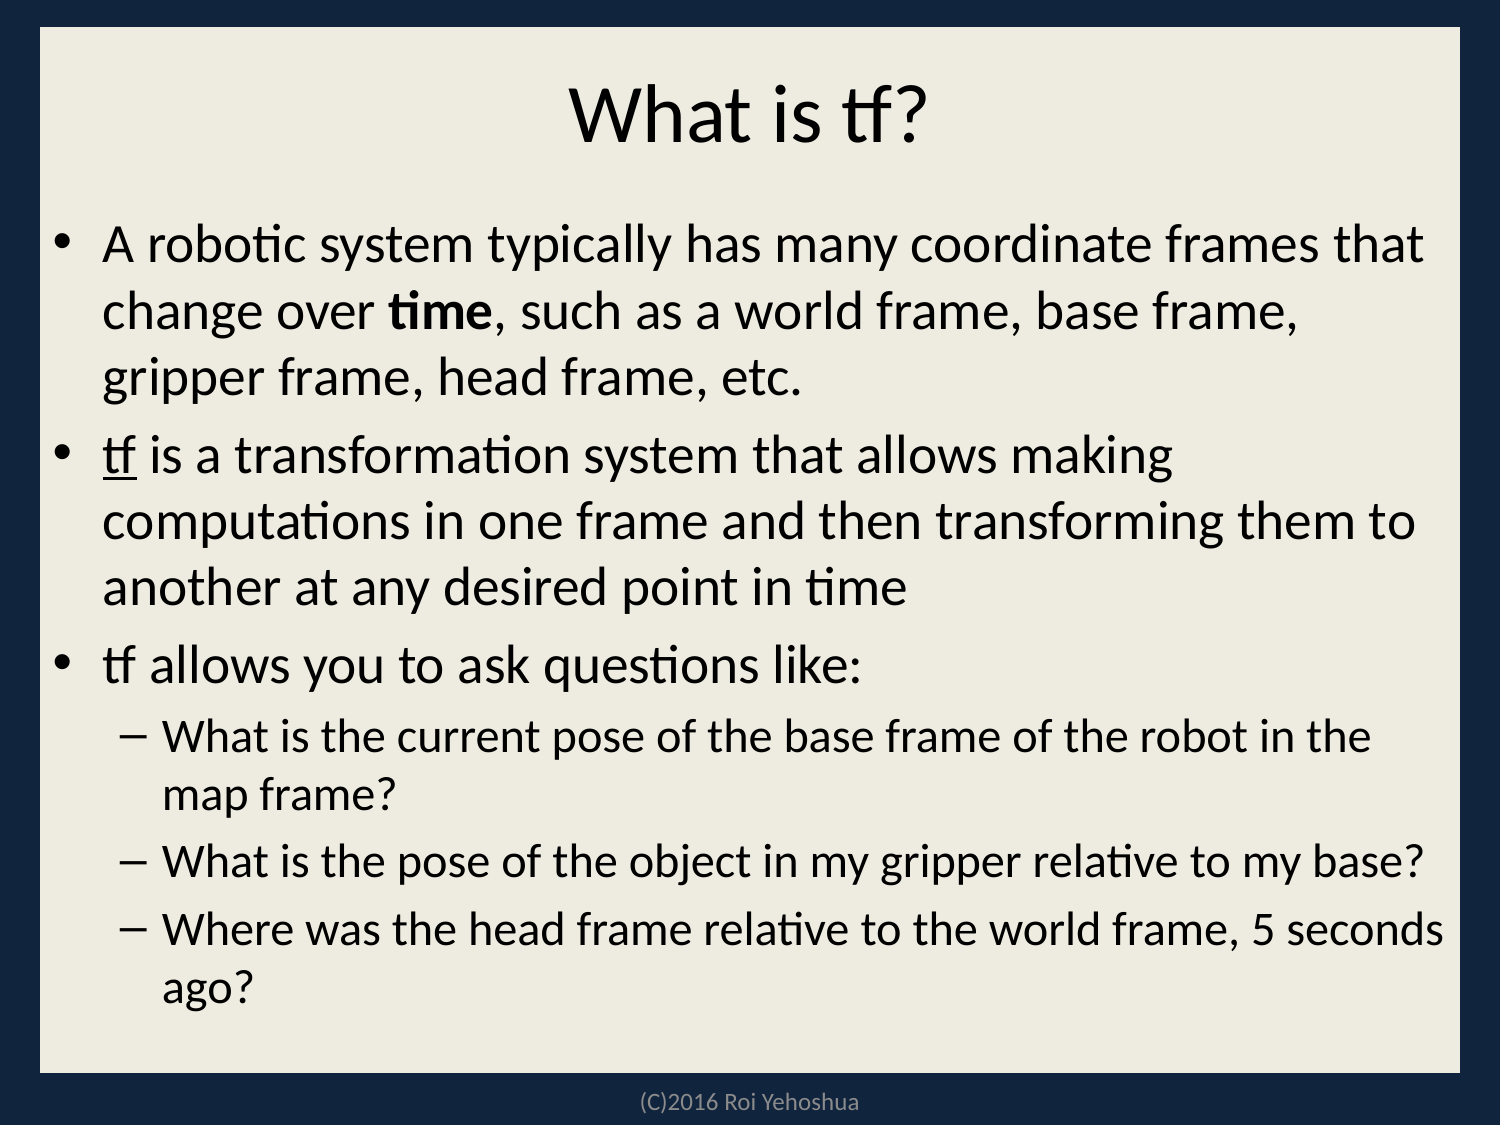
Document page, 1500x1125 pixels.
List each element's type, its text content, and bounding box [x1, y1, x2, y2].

footer (C)2016 Roi Yehoshua [512, 1074, 988, 1125]
title What is tf? [37, 31, 1463, 188]
list A robotic system typically has many coordinate frames that change over time, such as a world frame, base frame, gripper frame, head frame, etc. tf is a transformation system that allows making computations in one frame and then transforming them to another at any desired point in time tf allows you to ask questions like: What is the current pose of the base frame of the robot in the map frame? What is the pose of the object in my gripper relative to my base? Where was the head frame relative to the world frame, 5 seconds ago? [37, 200, 1463, 1080]
